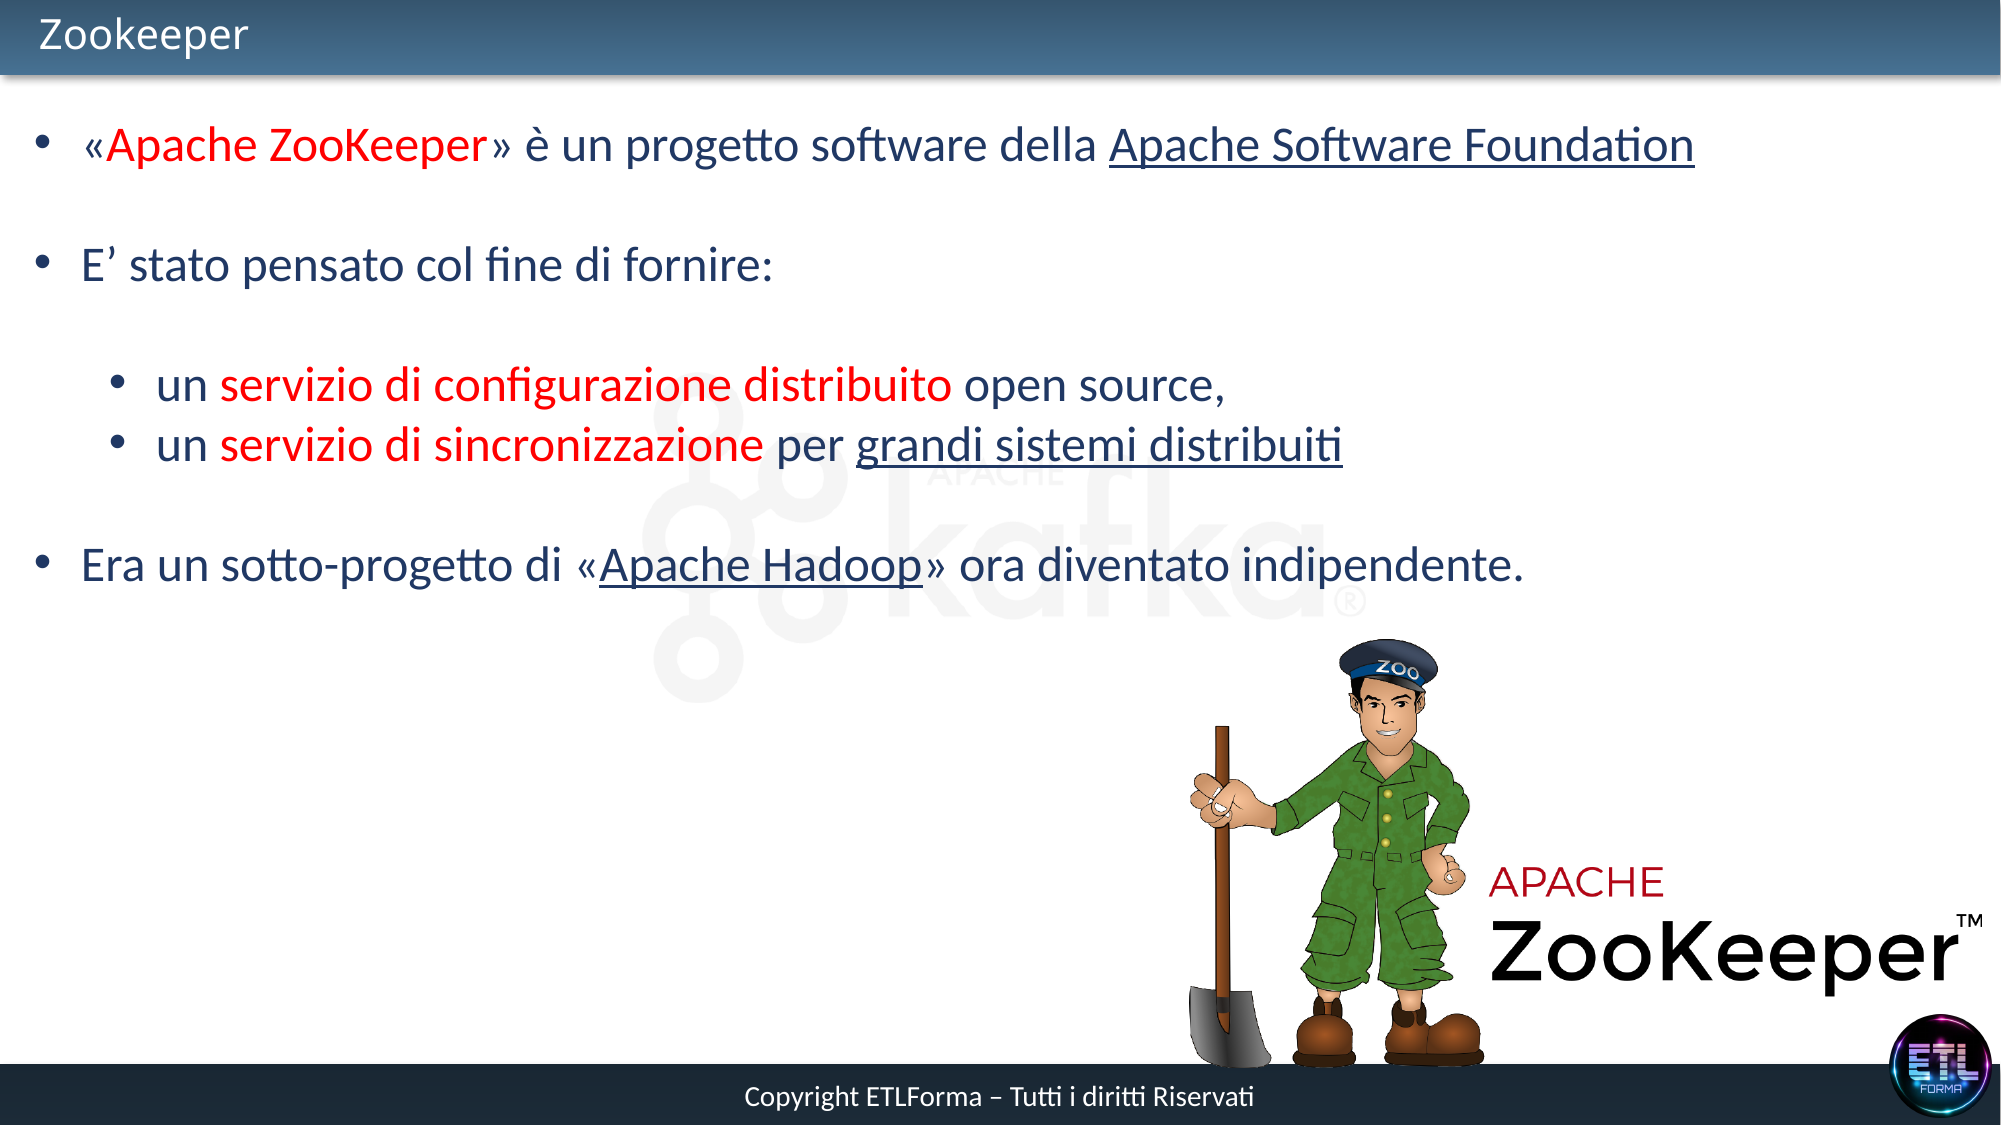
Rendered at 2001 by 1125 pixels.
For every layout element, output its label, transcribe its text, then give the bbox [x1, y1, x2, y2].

picture [1189, 639, 1992, 1118]
text_box «Apache ZooKeeper» è un progetto software della Apache Software Foundation E’ stato pensato col fine di fornire: un servizio di configurazione distribuito open source, un servizio di sincronizzazione per grandi sistemi distribuiti Era un sotto-progetto di «Apache Hadoop» ora diventato indipendente. [19, 104, 1893, 1042]
title Zookeeper [24, 10, 1984, 63]
